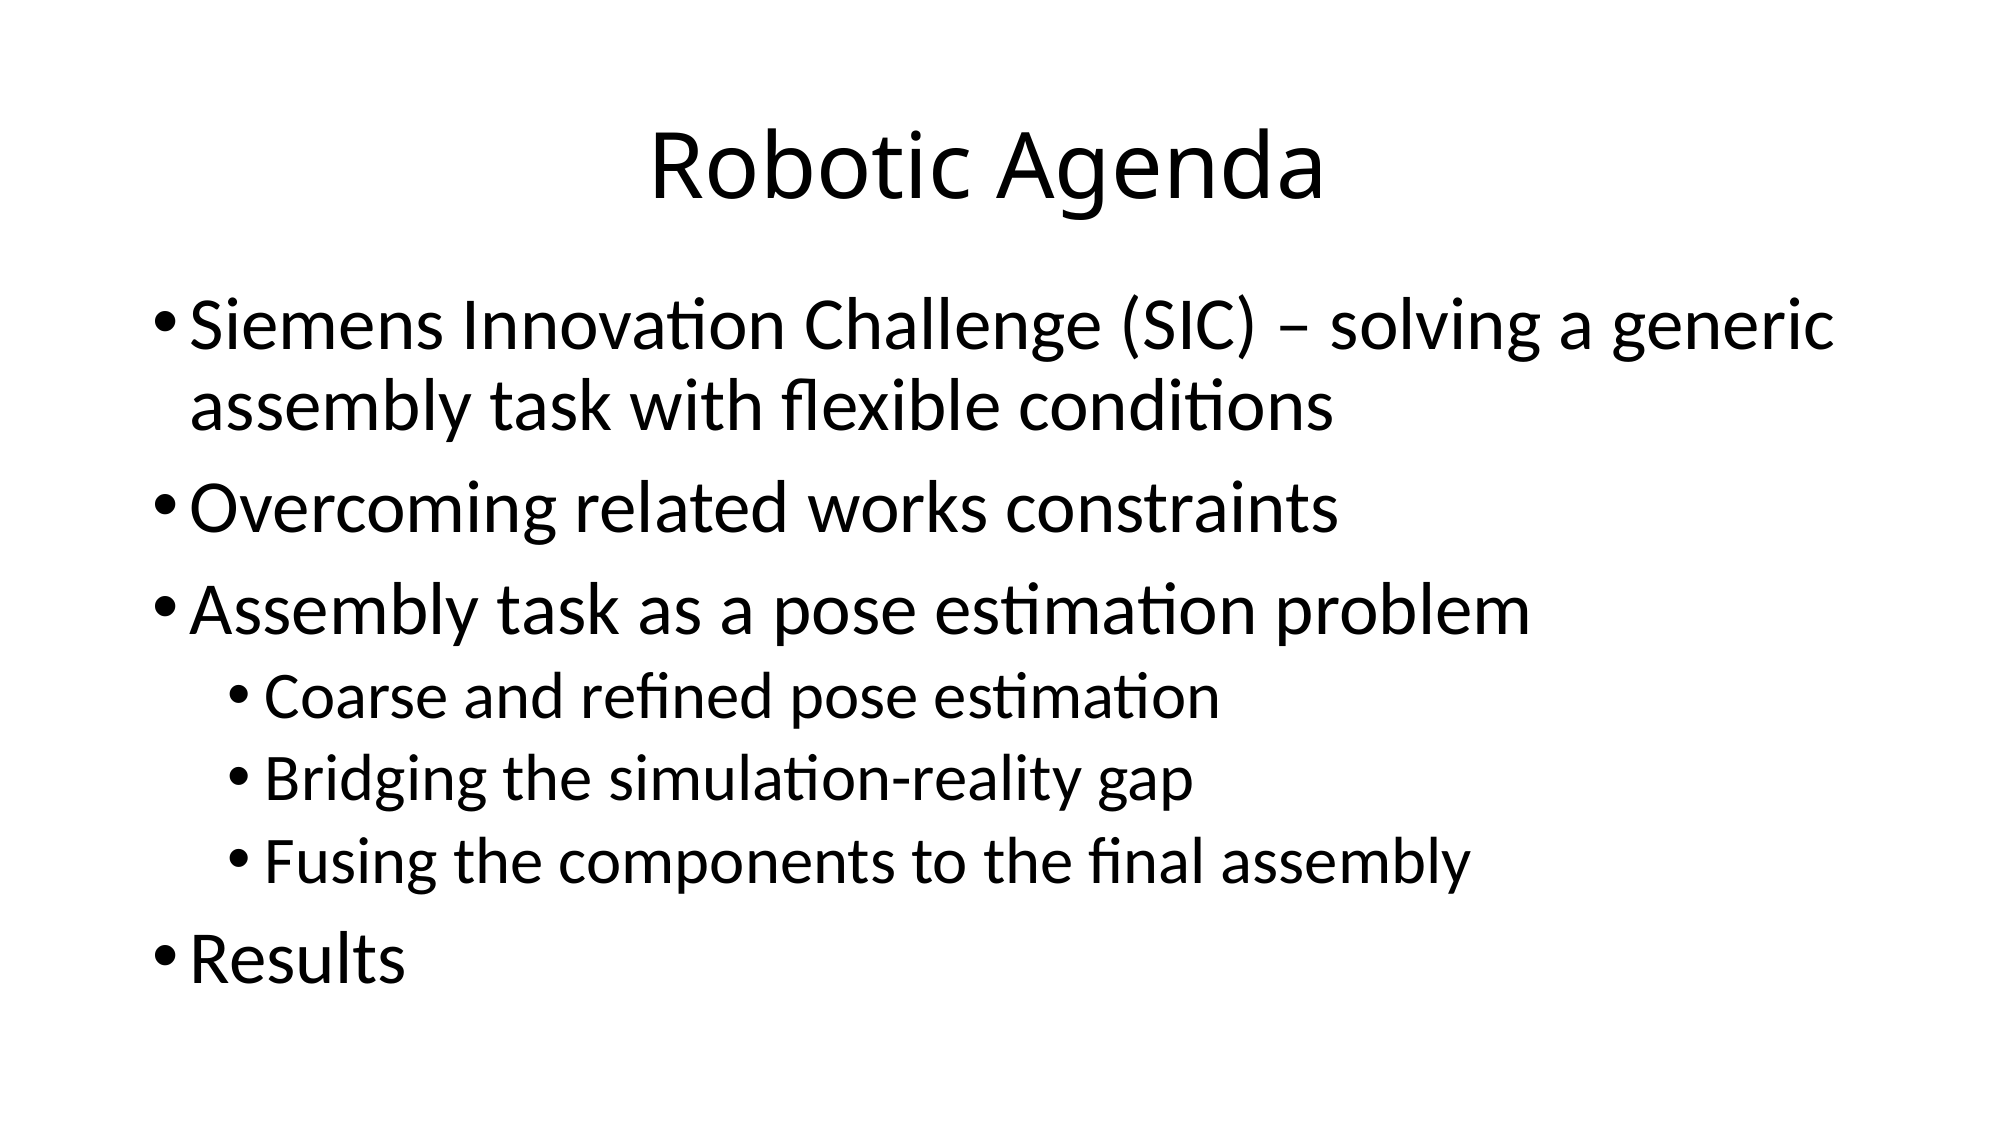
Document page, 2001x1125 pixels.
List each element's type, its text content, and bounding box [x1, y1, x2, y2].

list Siemens Innovation Challenge (SIC) – solving a generic assembly task with flexible conditions Overcoming related works constraints Assembly task as a pose estimation problem Coarse and refined pose estimation Bridging the simulation-reality gap Fusing the components to the final assembly Results [137, 277, 1863, 1014]
title Robotic Agenda [137, 59, 1863, 277]
